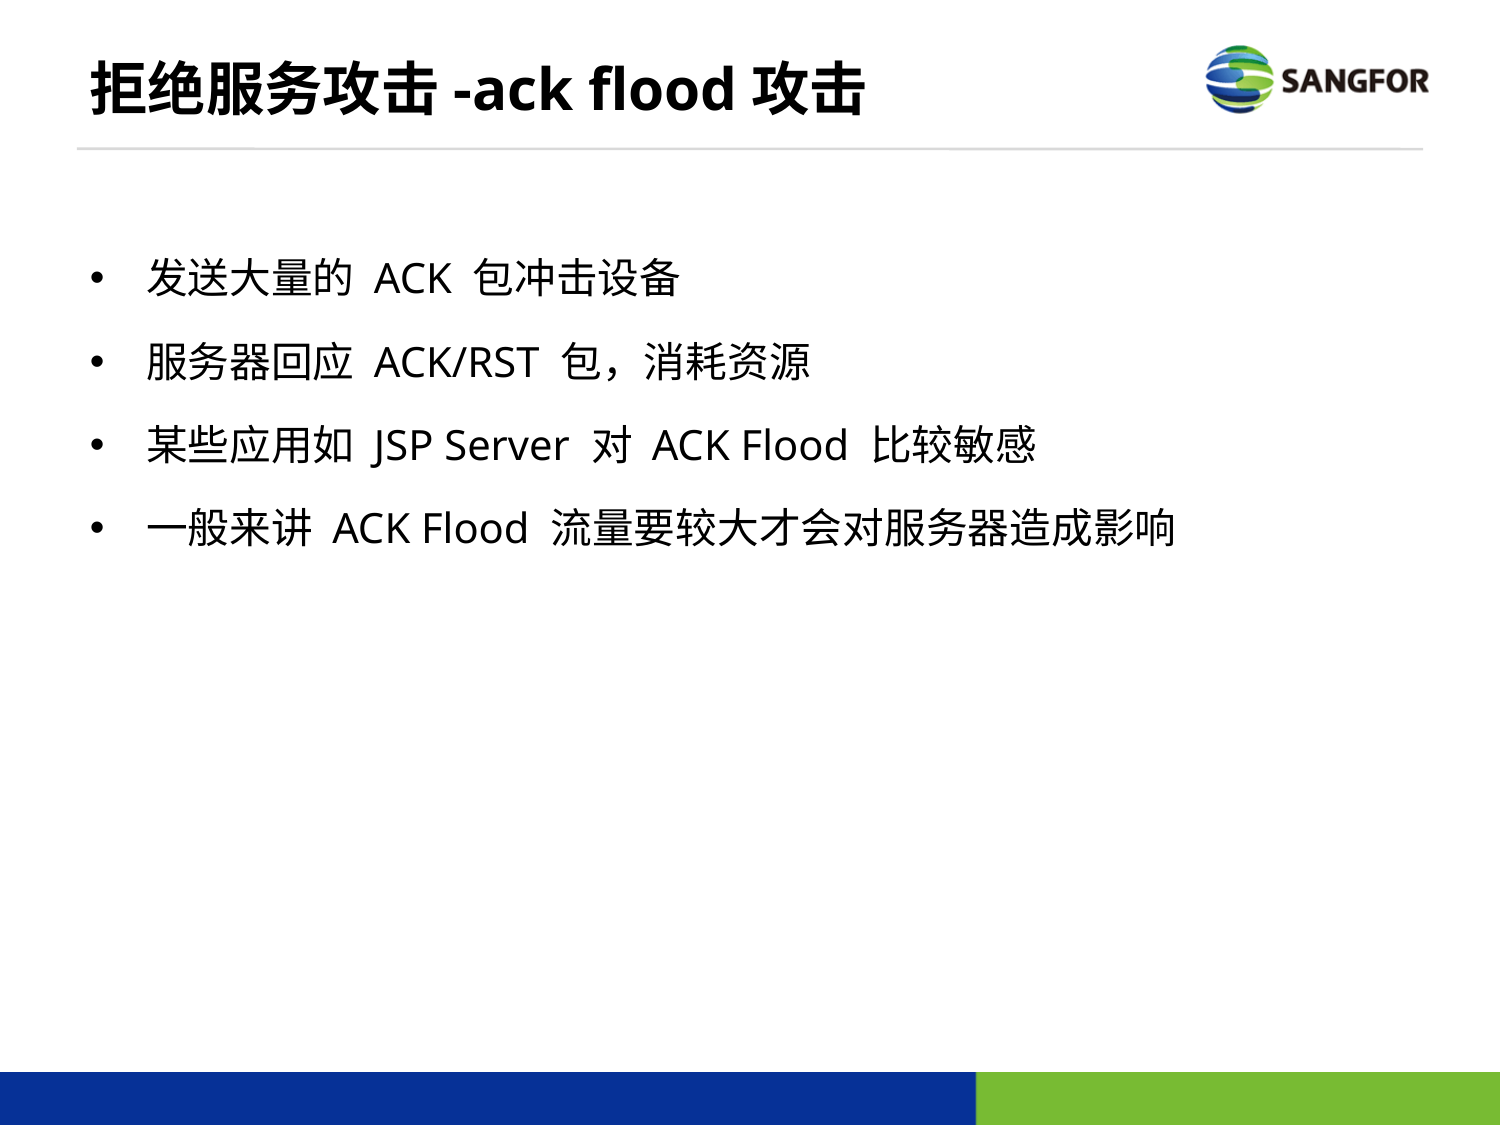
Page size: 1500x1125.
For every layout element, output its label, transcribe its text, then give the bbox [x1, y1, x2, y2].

list 发送大量的 ACK 包冲击设备 服务器回应 ACK/RST 包，消耗资源 某些应用如 JSP Server 对 ACK Flood 比较敏感 一般来讲 ACK Flood 流量要较大才会对服务器造成影响 [75, 219, 1447, 1024]
title 拒绝服务攻击-ack flood攻击 [75, 45, 1425, 161]
picture [0, 1070, 1500, 1125]
picture [1198, 42, 1437, 118]
